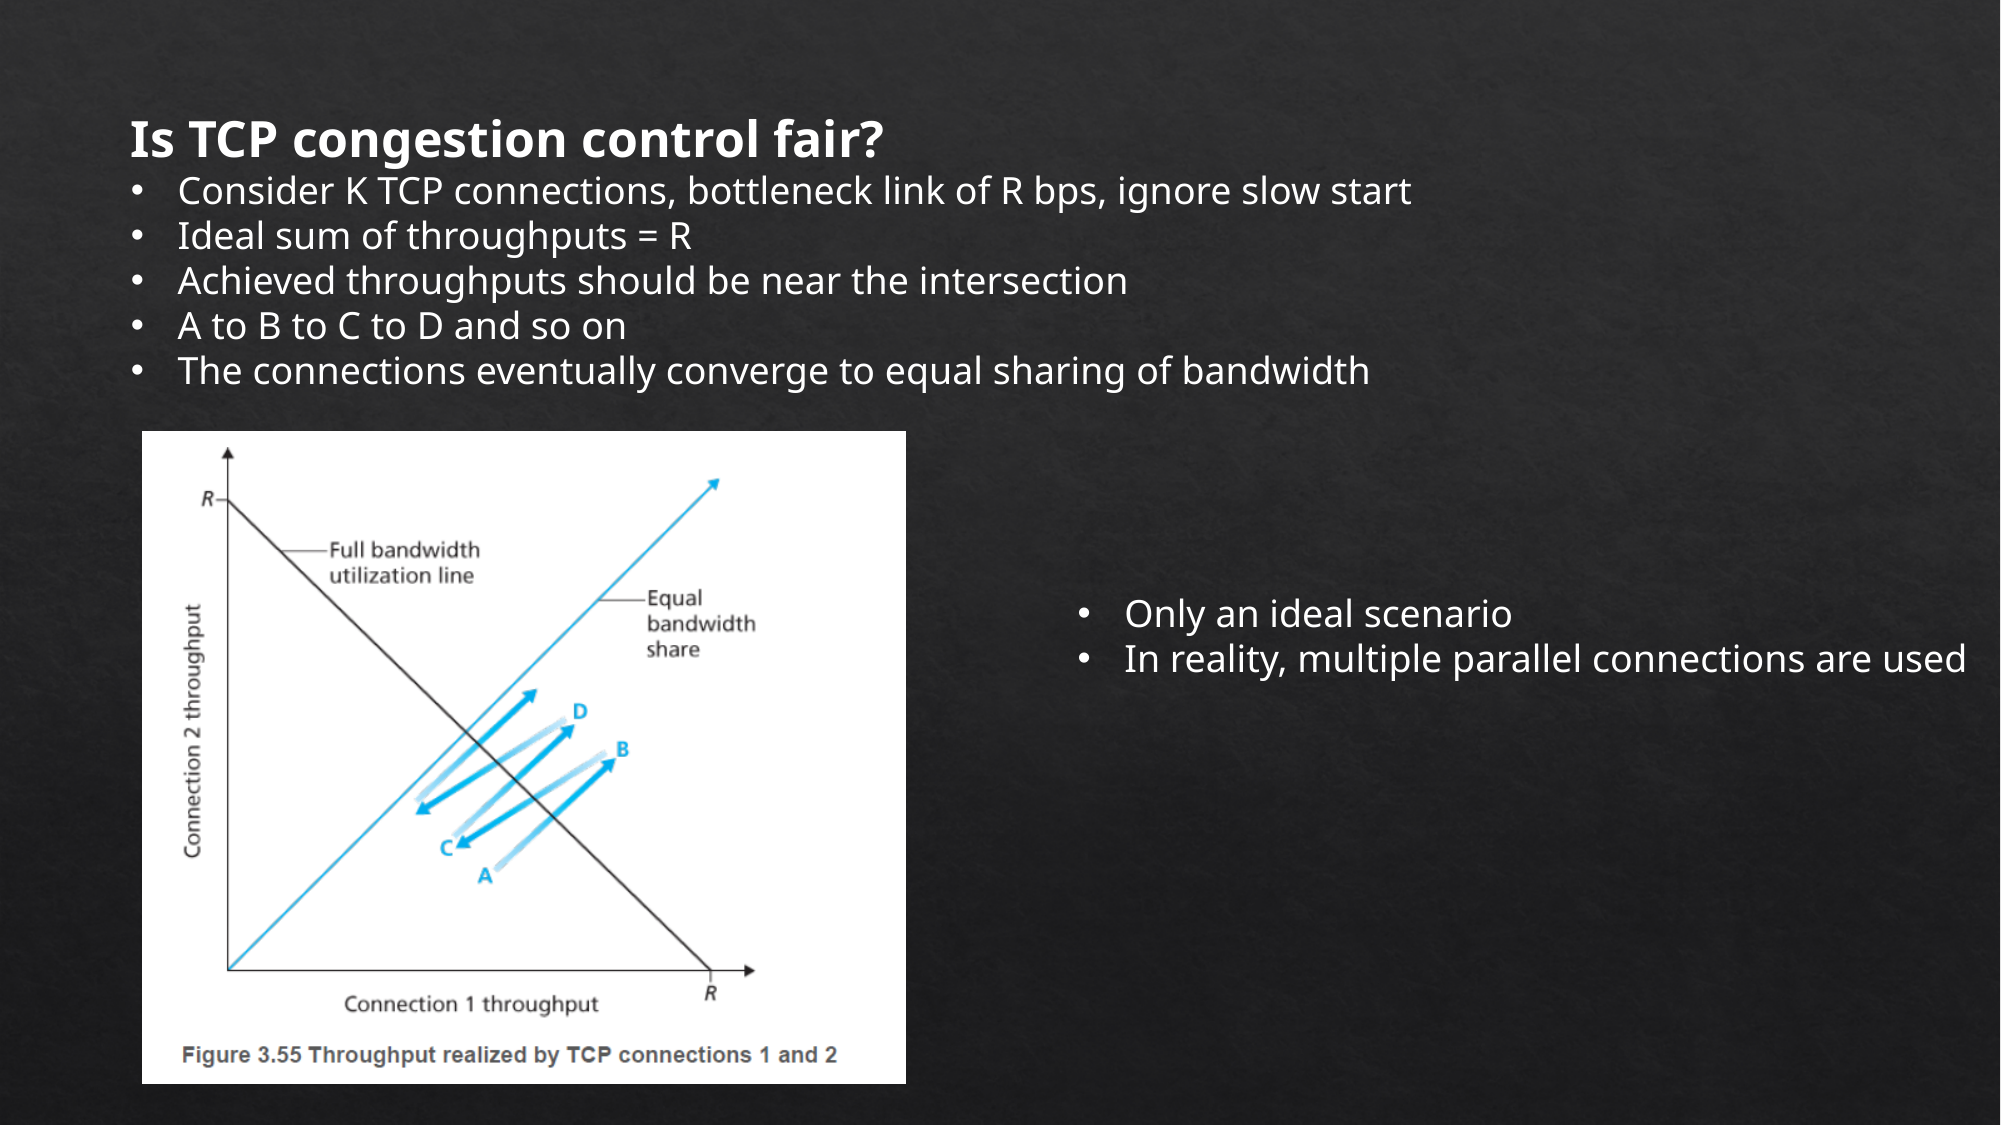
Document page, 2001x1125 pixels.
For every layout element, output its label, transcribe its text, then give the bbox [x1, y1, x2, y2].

text_box Only an ideal scenario In reality, multiple parallel connections are used [1062, 583, 2000, 688]
picture [142, 431, 906, 1084]
text_box Is TCP congestion control fair? Consider K TCP connections, bottleneck link of R bps, ignore slow start Ideal sum of throughputs = R Achieved throughputs should be near the intersection A to B to C to D and so on The connections eventually converge to equal sharing of bandwidth [115, 100, 1884, 400]
